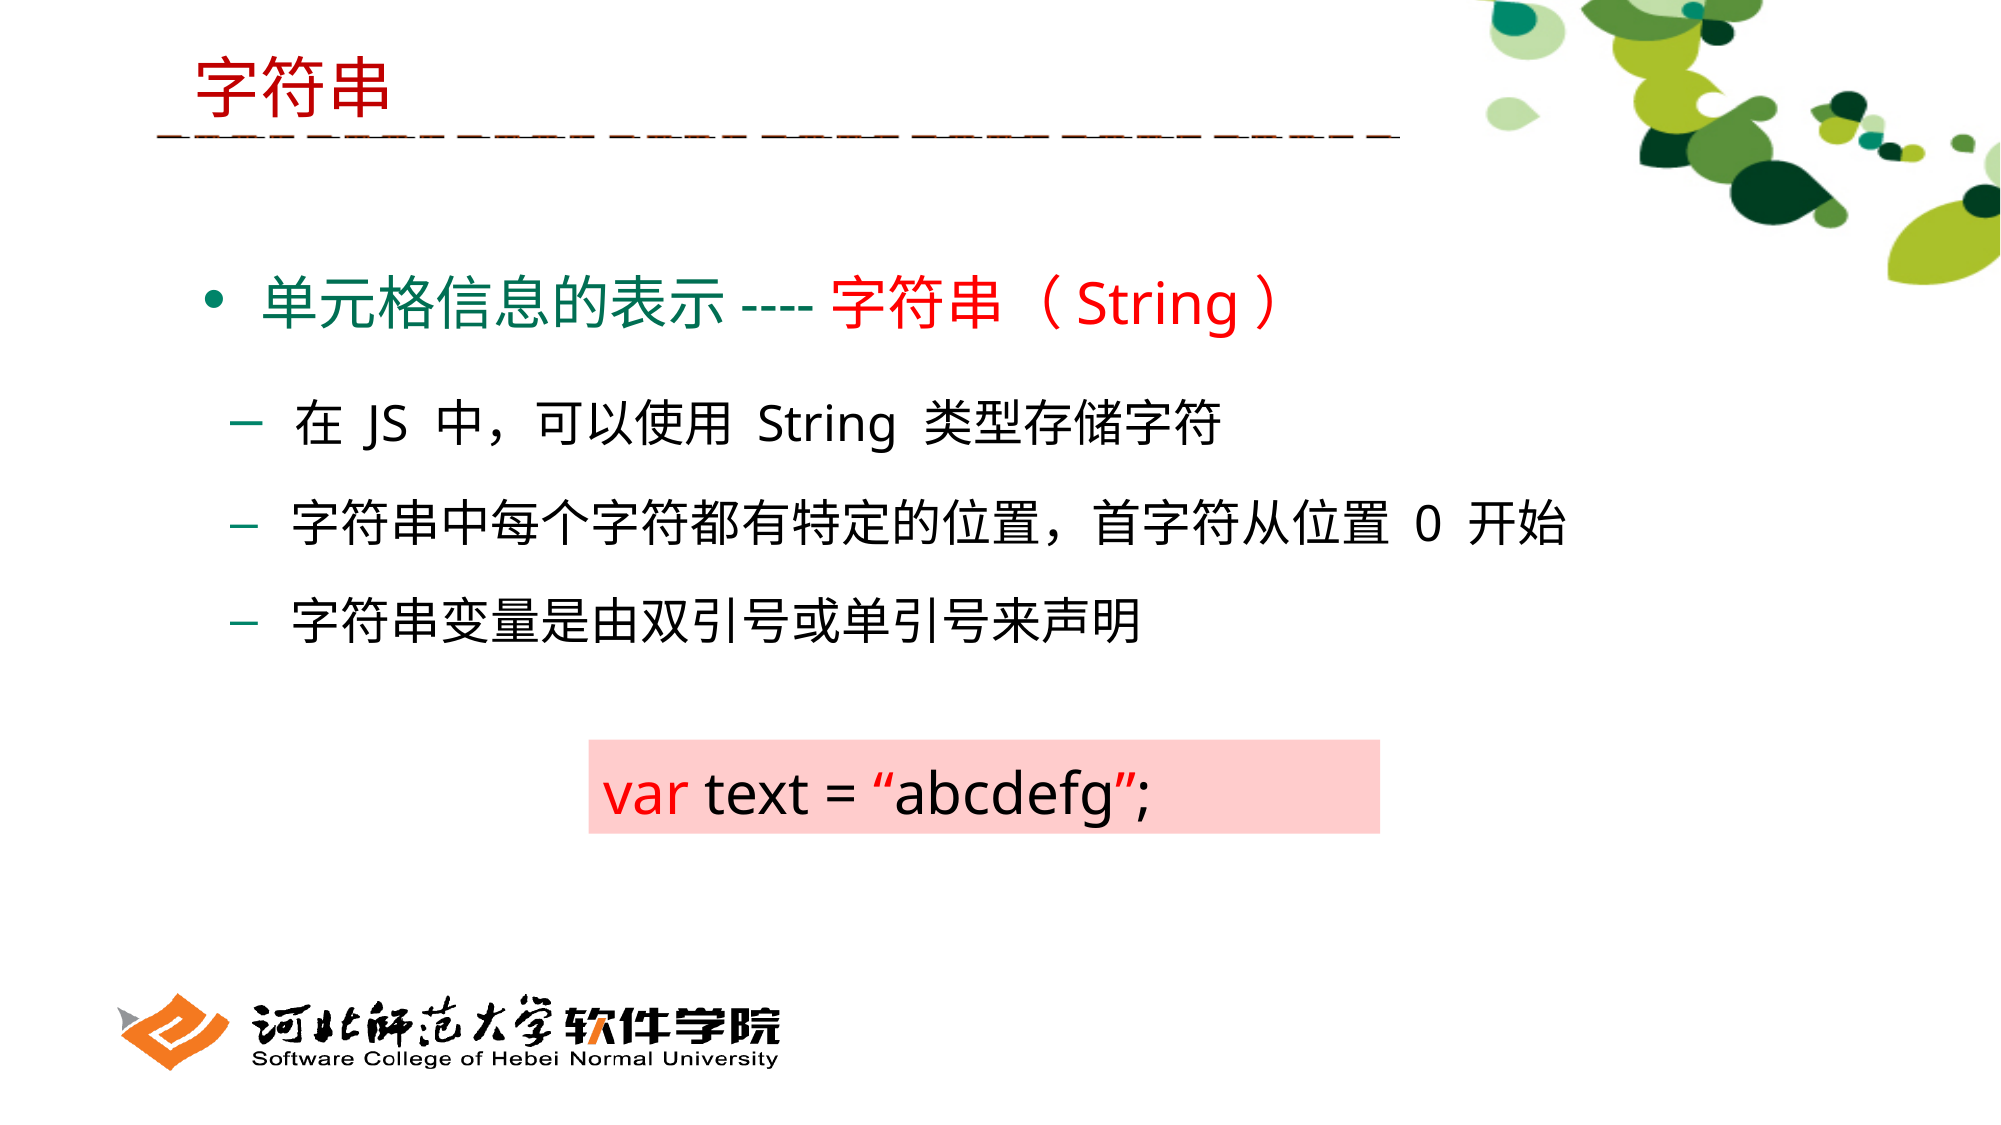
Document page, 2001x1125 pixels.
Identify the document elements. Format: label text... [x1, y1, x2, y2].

list 字符串 [178, 38, 1523, 120]
picture [0, 0, 2001, 1125]
text_box var text = “abcdefg”; [588, 739, 1381, 834]
list 单元格信息的表示----字符串（String） 在 JS 中，可以使用 String 类型存储字符 字符串中每个字符都有特定的位置，首字符从位置 0 开始 字符串变量是由双引号或单引号来声明 [187, 210, 1782, 973]
